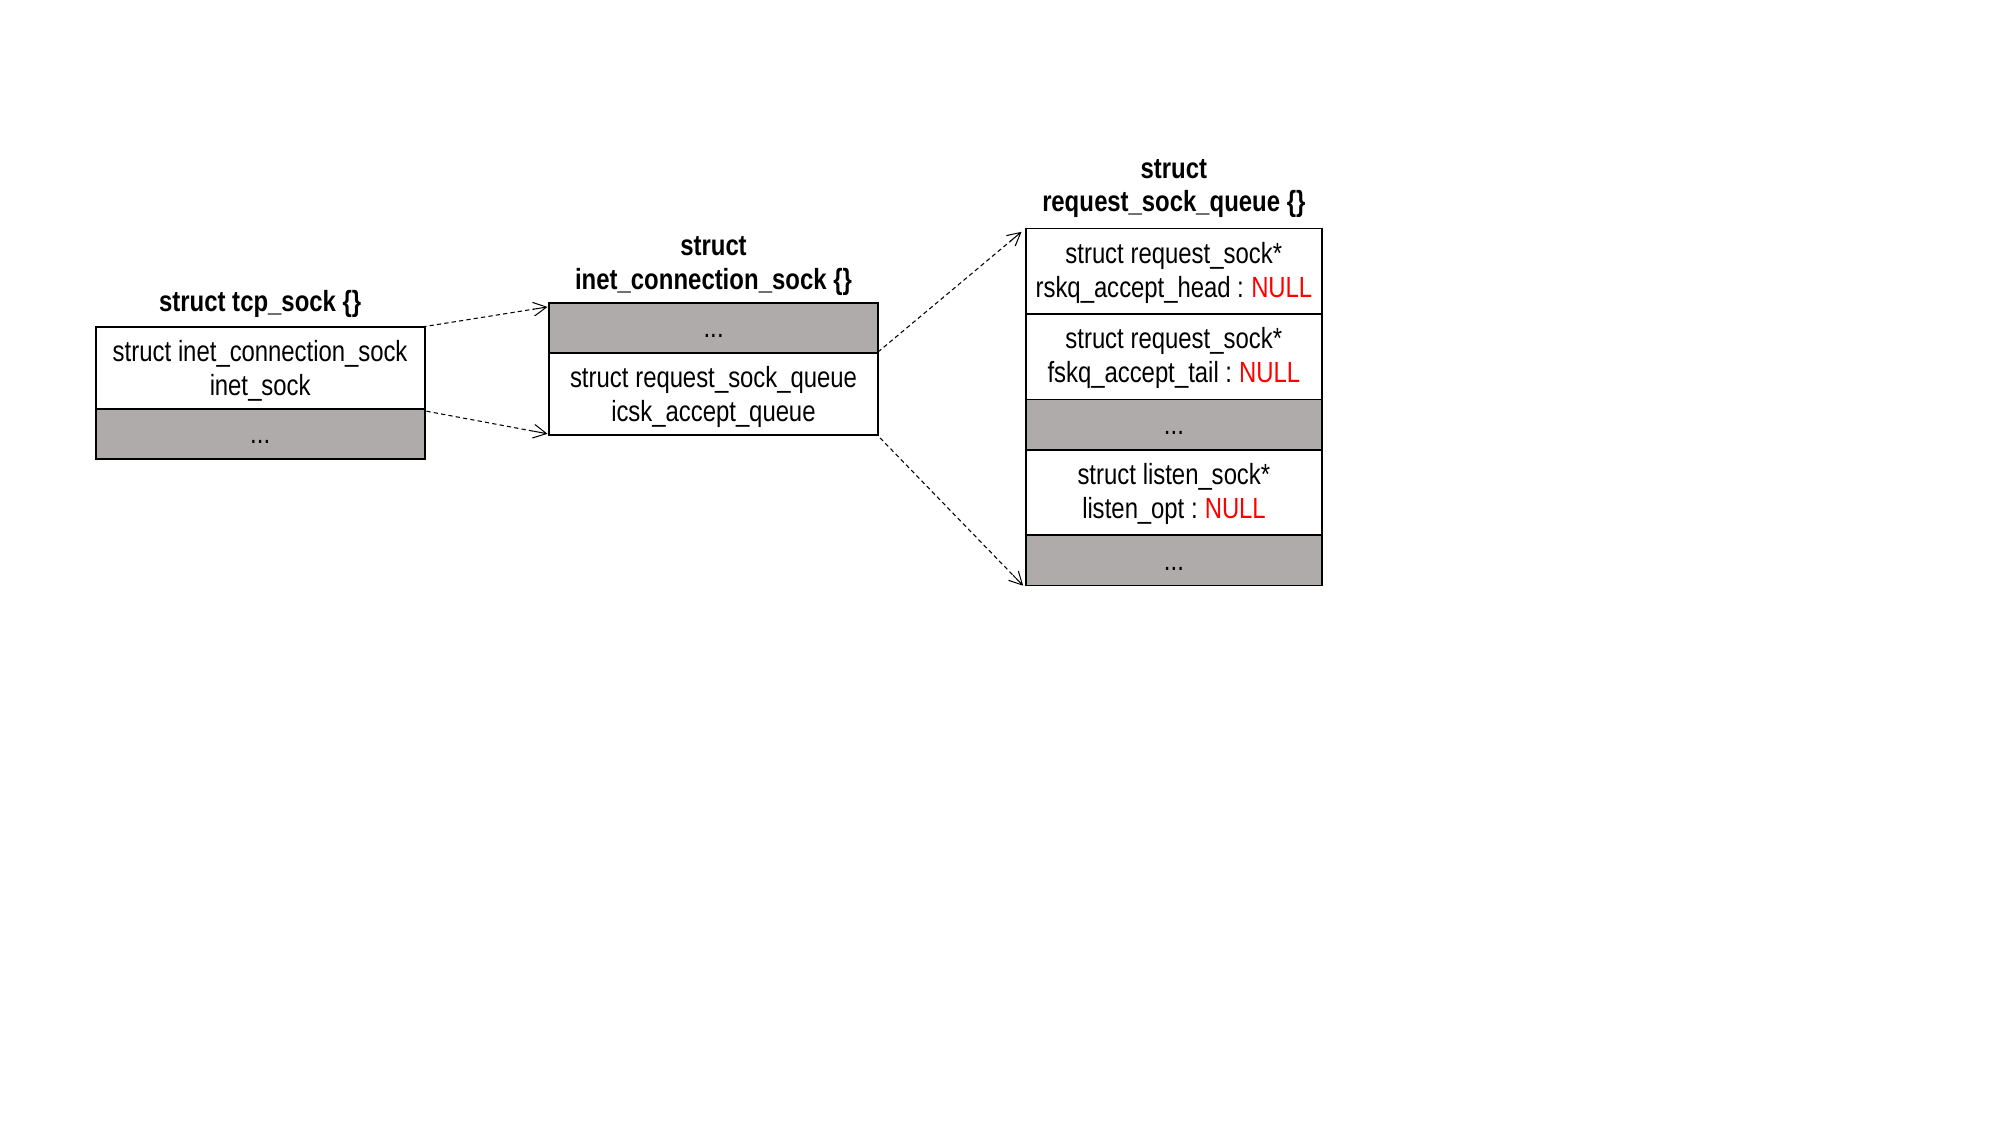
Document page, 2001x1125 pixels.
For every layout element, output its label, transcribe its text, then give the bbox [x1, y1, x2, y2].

table_cell ... [97, 410, 424, 458]
table_cell struct request_sock* rskq_accept_head : NULL [1027, 229, 1321, 313]
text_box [880, 437, 1024, 586]
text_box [422, 306, 548, 327]
table_header struct tcp_sock {} [96, 277, 425, 326]
table_cell ... [1027, 400, 1321, 449]
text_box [877, 231, 1022, 353]
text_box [426, 411, 548, 434]
table_cell struct inet_connection_sock inet_sock [97, 328, 424, 408]
table_cell struct request_sock* fskq_accept_tail : NULL [1027, 315, 1321, 399]
table_cell struct request_sock_queue icsk_accept_queue [550, 354, 877, 434]
table_cell ... [1027, 536, 1321, 585]
table_cell ... [550, 304, 877, 352]
table_header struct inet_connection_sock {} [549, 221, 878, 302]
table_cell struct listen_sock* listen_opt : NULL [1027, 451, 1321, 534]
table_header struct request_sock_queue {} [1026, 143, 1322, 228]
